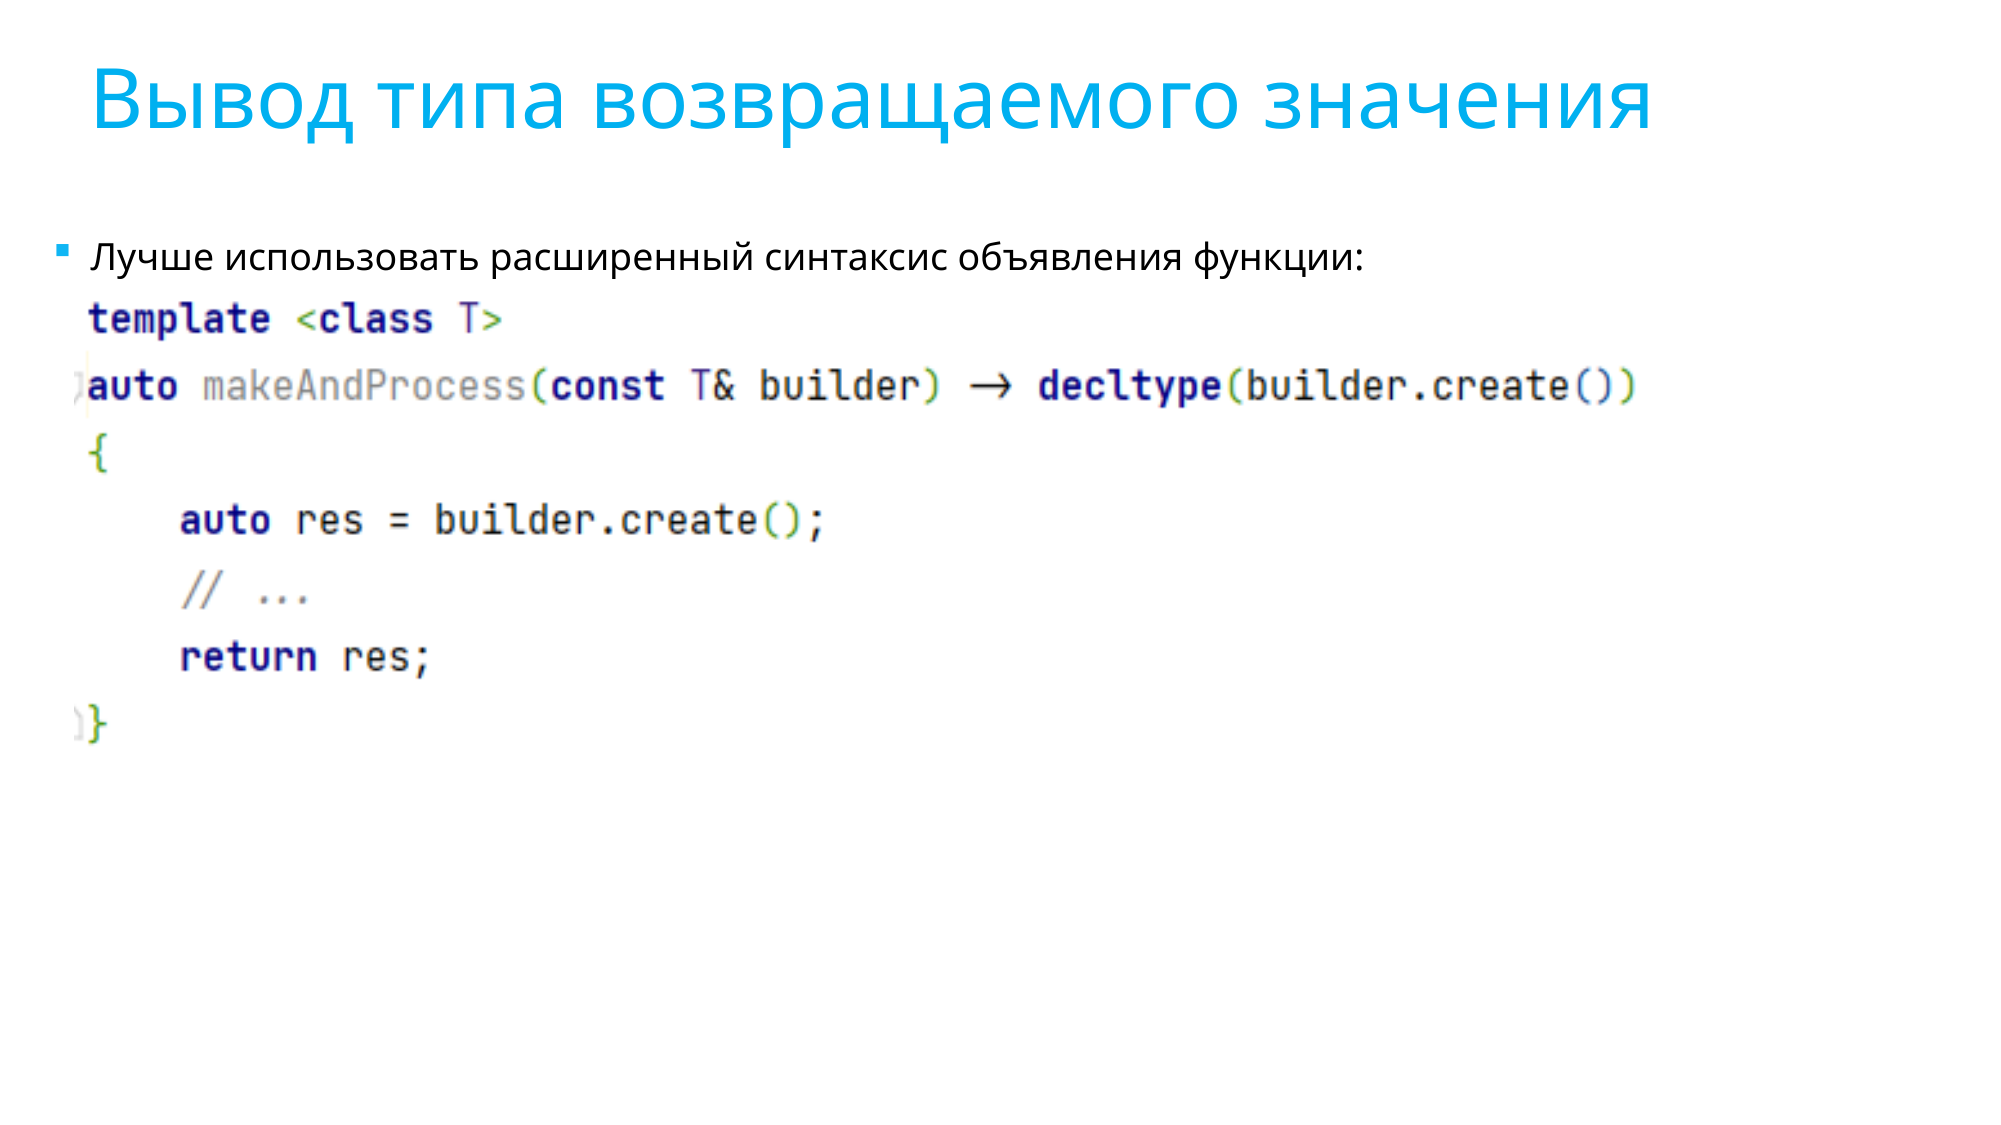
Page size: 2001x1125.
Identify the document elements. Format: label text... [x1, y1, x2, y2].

text_box Лучше использовать расширенный синтаксис объявления функции: [38, 216, 1926, 1079]
text_box Вывод типа возвращаемого значения [75, 38, 1776, 153]
picture [74, 282, 1677, 768]
